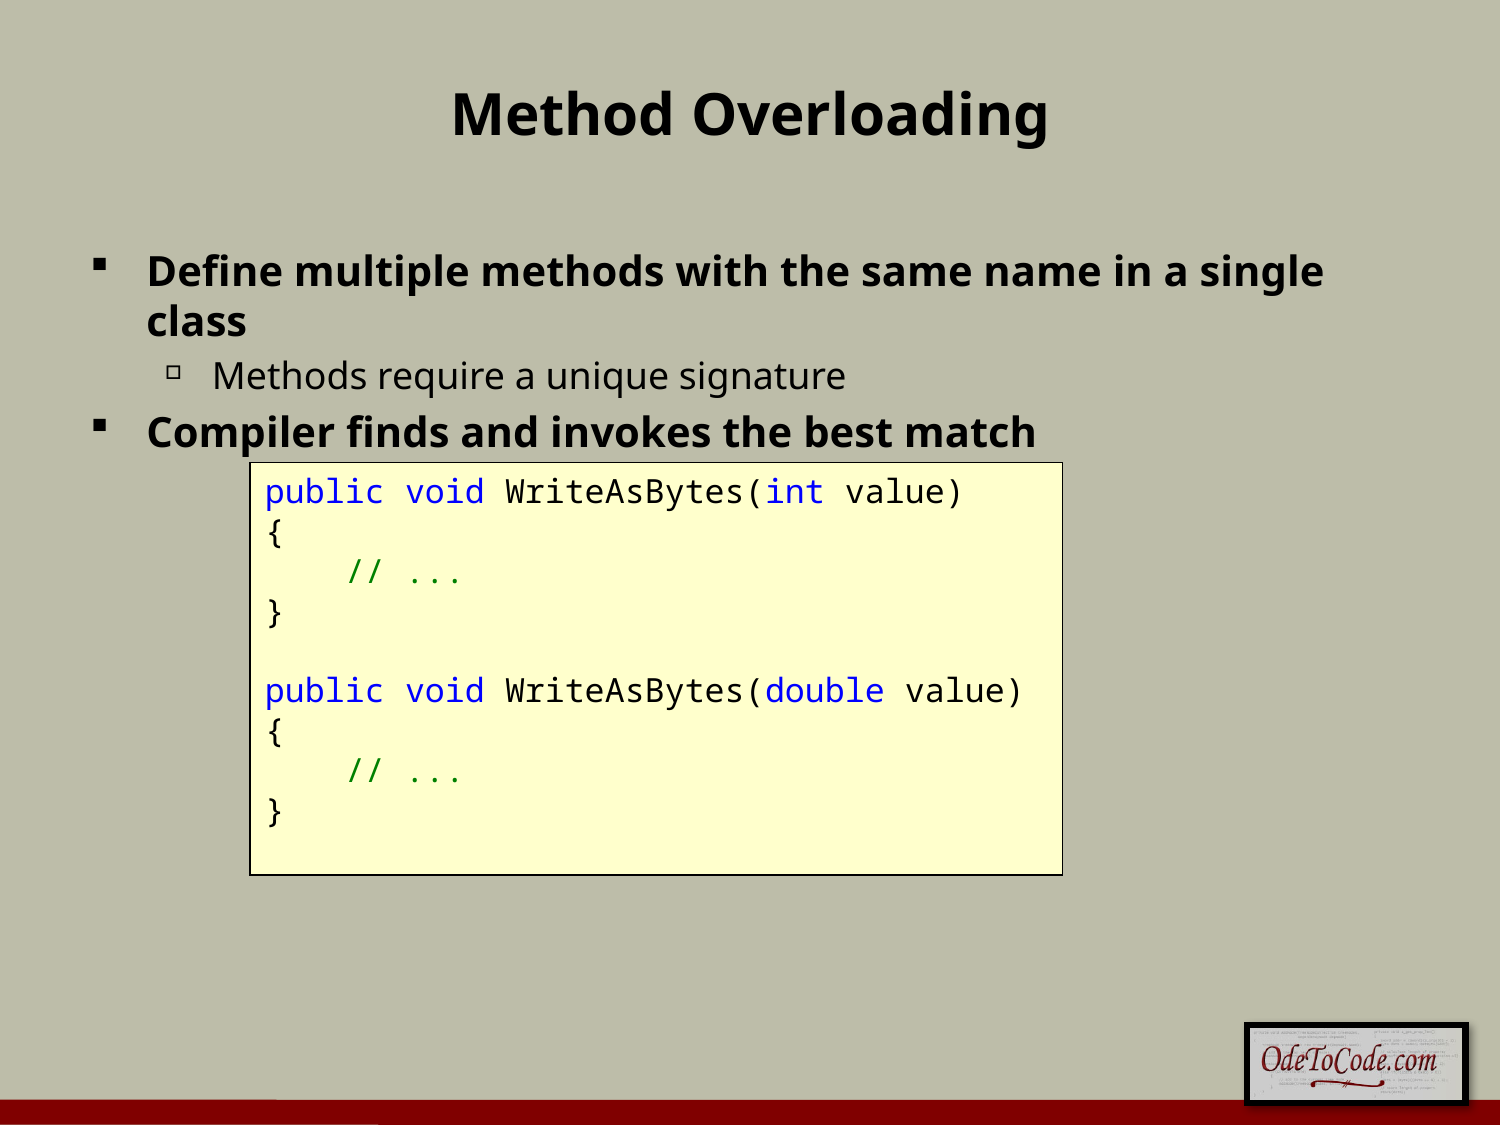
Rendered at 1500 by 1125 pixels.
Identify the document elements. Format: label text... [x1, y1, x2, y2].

picture [1250, 1028, 1462, 1100]
title Method Overloading [74, 49, 1426, 176]
text_box public void WriteAsBytes(int value) { // ... } public void WriteAsBytes(double value) { // ... } [249, 462, 1063, 875]
list Define multiple methods with the same name in a single class Methods require a unique signature Compiler finds and invokes the best match [74, 237, 1426, 976]
